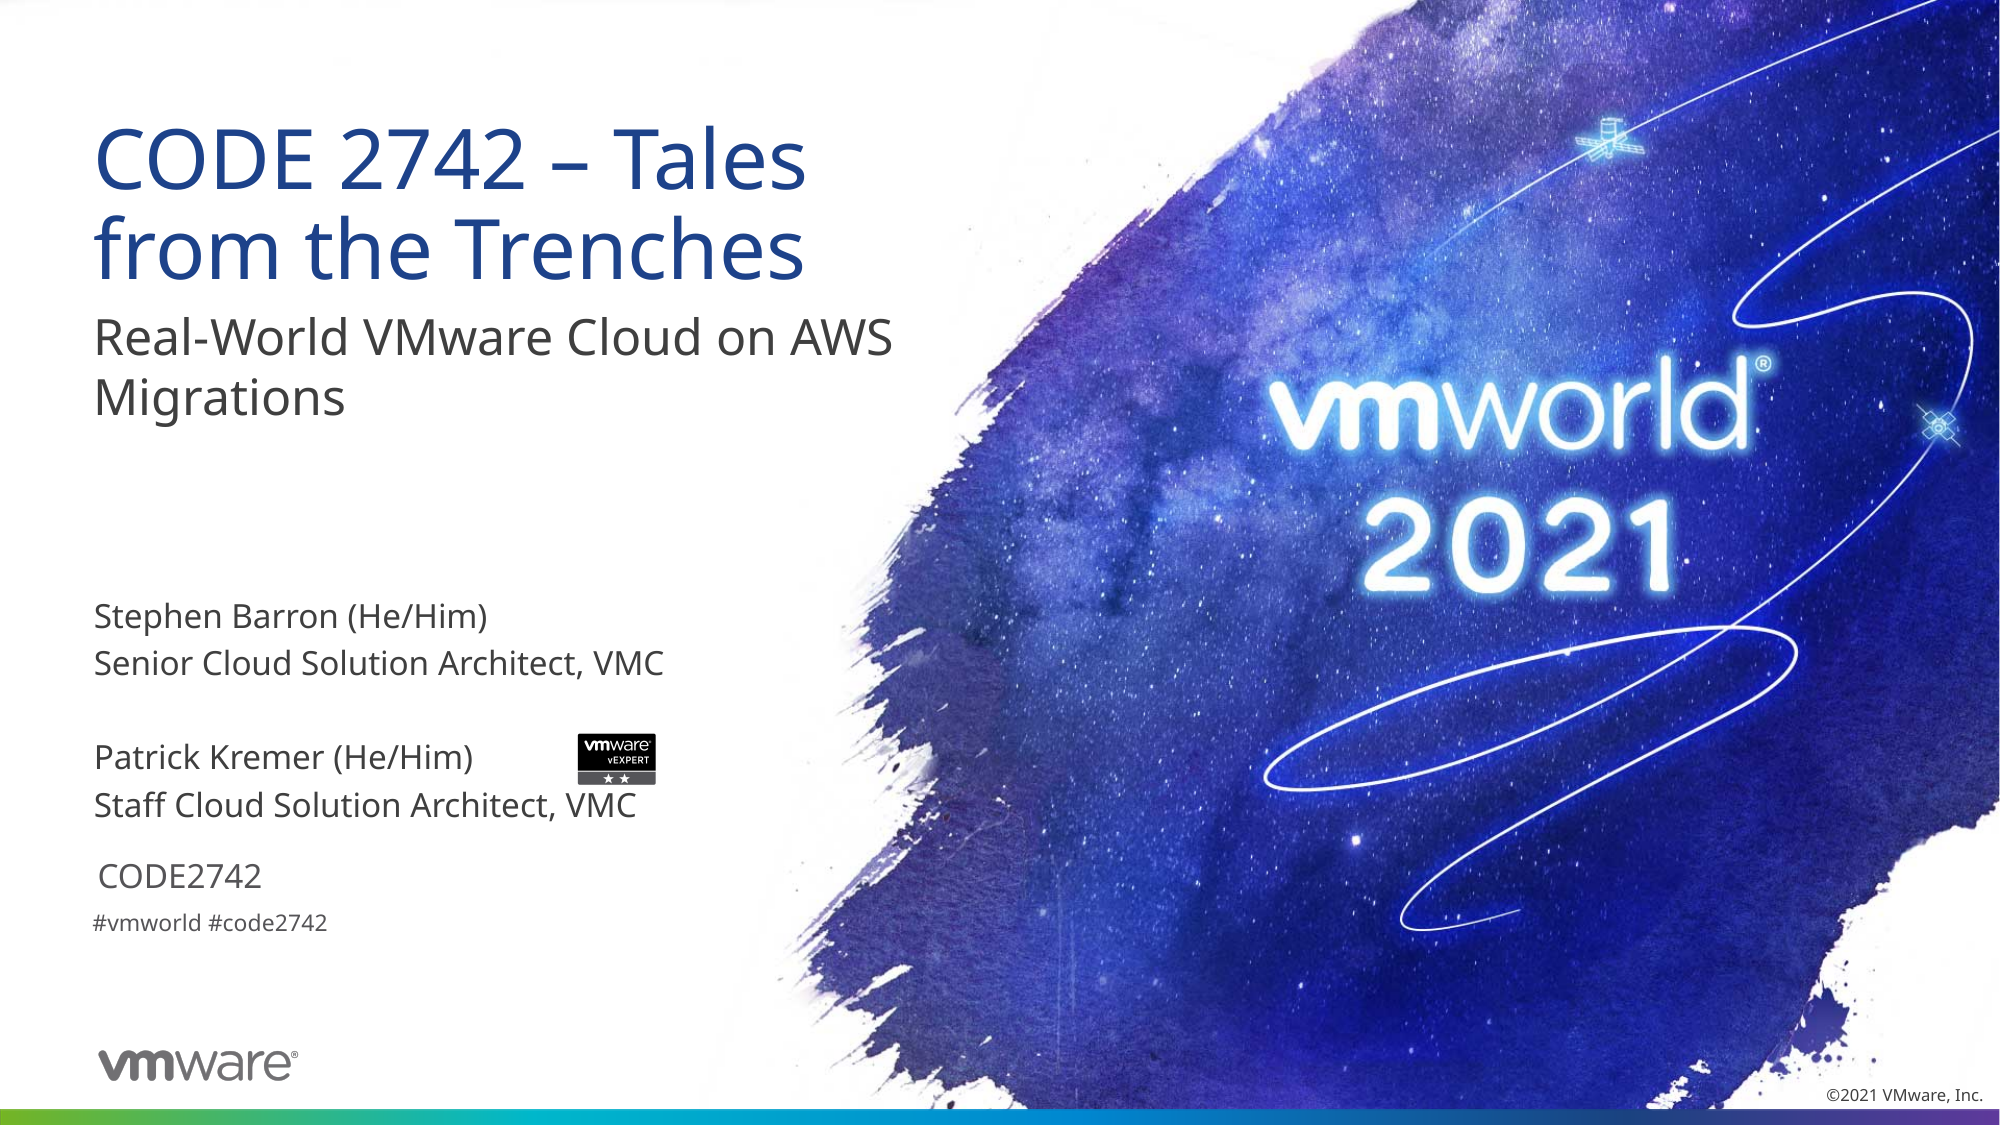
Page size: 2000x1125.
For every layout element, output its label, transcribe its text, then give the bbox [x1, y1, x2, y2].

picture [0, 0, 2000, 1125]
list Stephen Barron (He/Him) [93, 576, 980, 635]
text_box Patrick Kremer (He/Him) [93, 717, 980, 777]
title CODE 2742 – Tales from the Trenches [93, 95, 931, 298]
text_box #vmworld #code2742 [77, 901, 678, 945]
list Senior Cloud Solution Architect, VMC [93, 642, 980, 701]
text_box Staff Cloud Solution Architect, VMC [93, 783, 980, 843]
subtitle Real-World VMware Cloud on AWS Migrations [93, 305, 934, 425]
text_box CODE2742 [83, 843, 683, 903]
